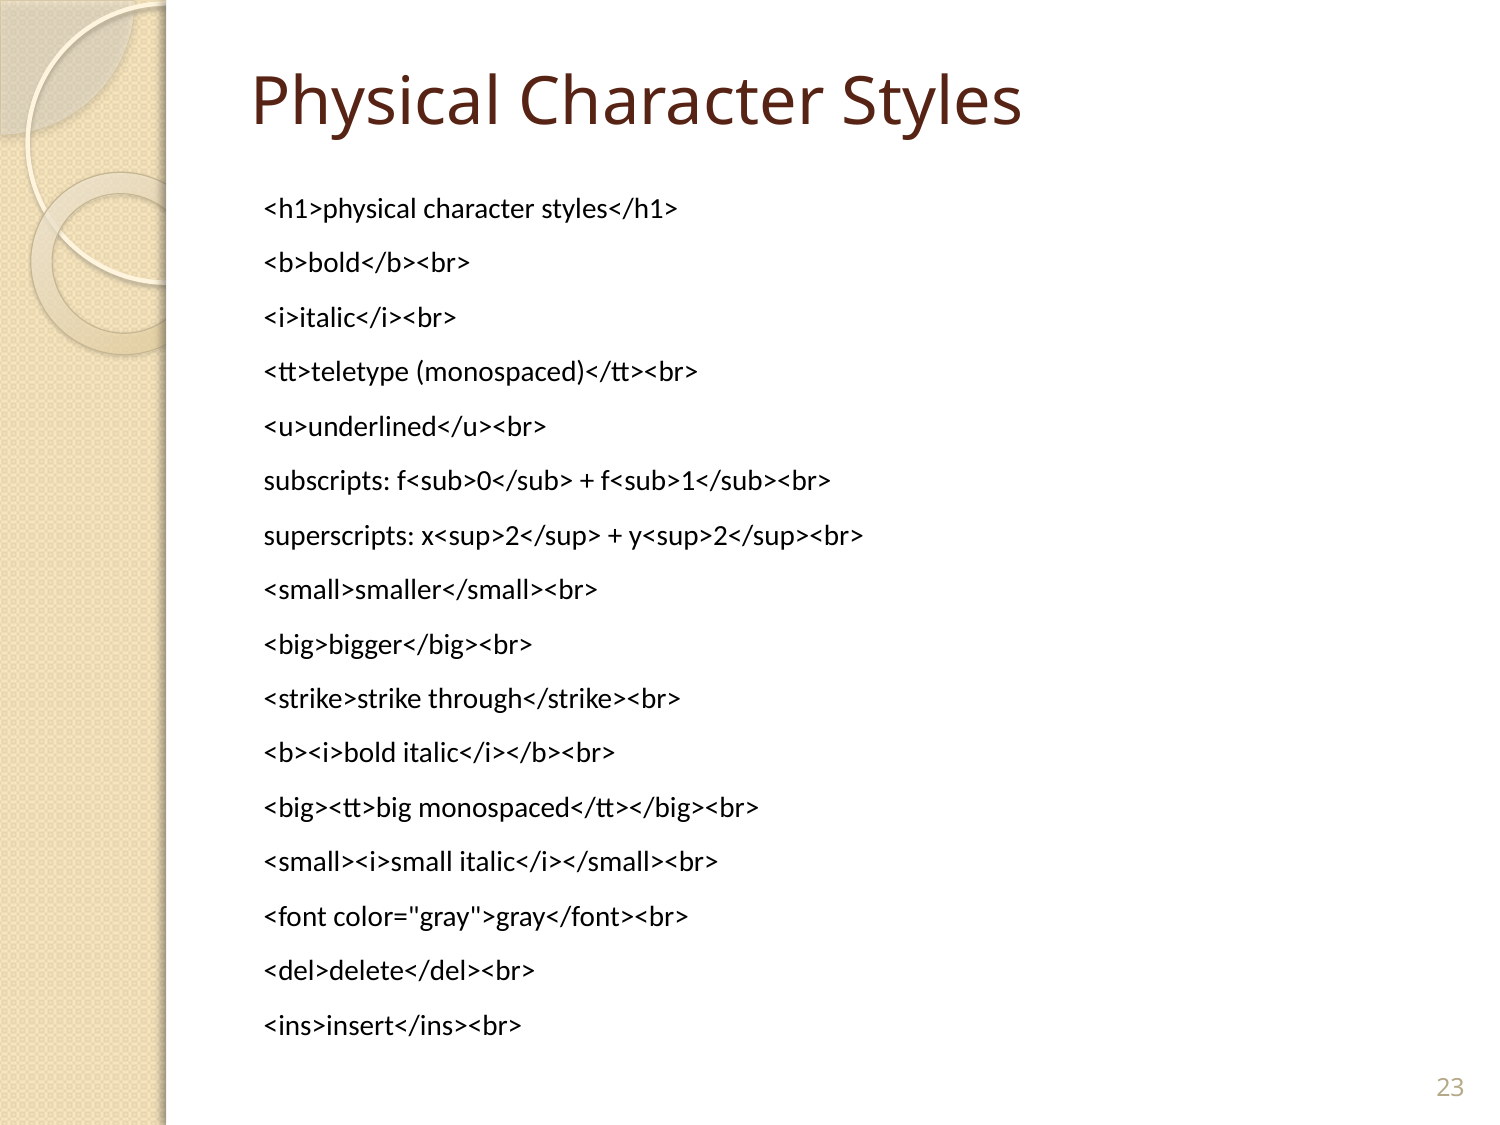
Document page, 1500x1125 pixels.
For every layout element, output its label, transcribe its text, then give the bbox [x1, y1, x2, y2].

list <h1>physical character styles</h1> <b>bold</b><br> <i>italic</i><br> <tt>teletype (monospaced)</tt><br> <u>underlined</u><br> subscripts: f<sub>0</sub> + f<sub>1</sub><br> superscripts: x<sup>2</sup> + y<sup>2</sup><br> <small>smaller</small><br> <big>bigger</big><br> <strike>strike through</strike><br> <b><i>bold italic</i></b><br> <big><tt>big monospaced</tt></big><br> <small><i>small italic</i></small><br> <font color="gray">gray</font><br> <del>delete</del><br> <ins>insert</ins><br> [235, 174, 1466, 1050]
title Physical Character Styles [235, 45, 1466, 150]
slide_number 23 [1413, 1034, 1488, 1113]
